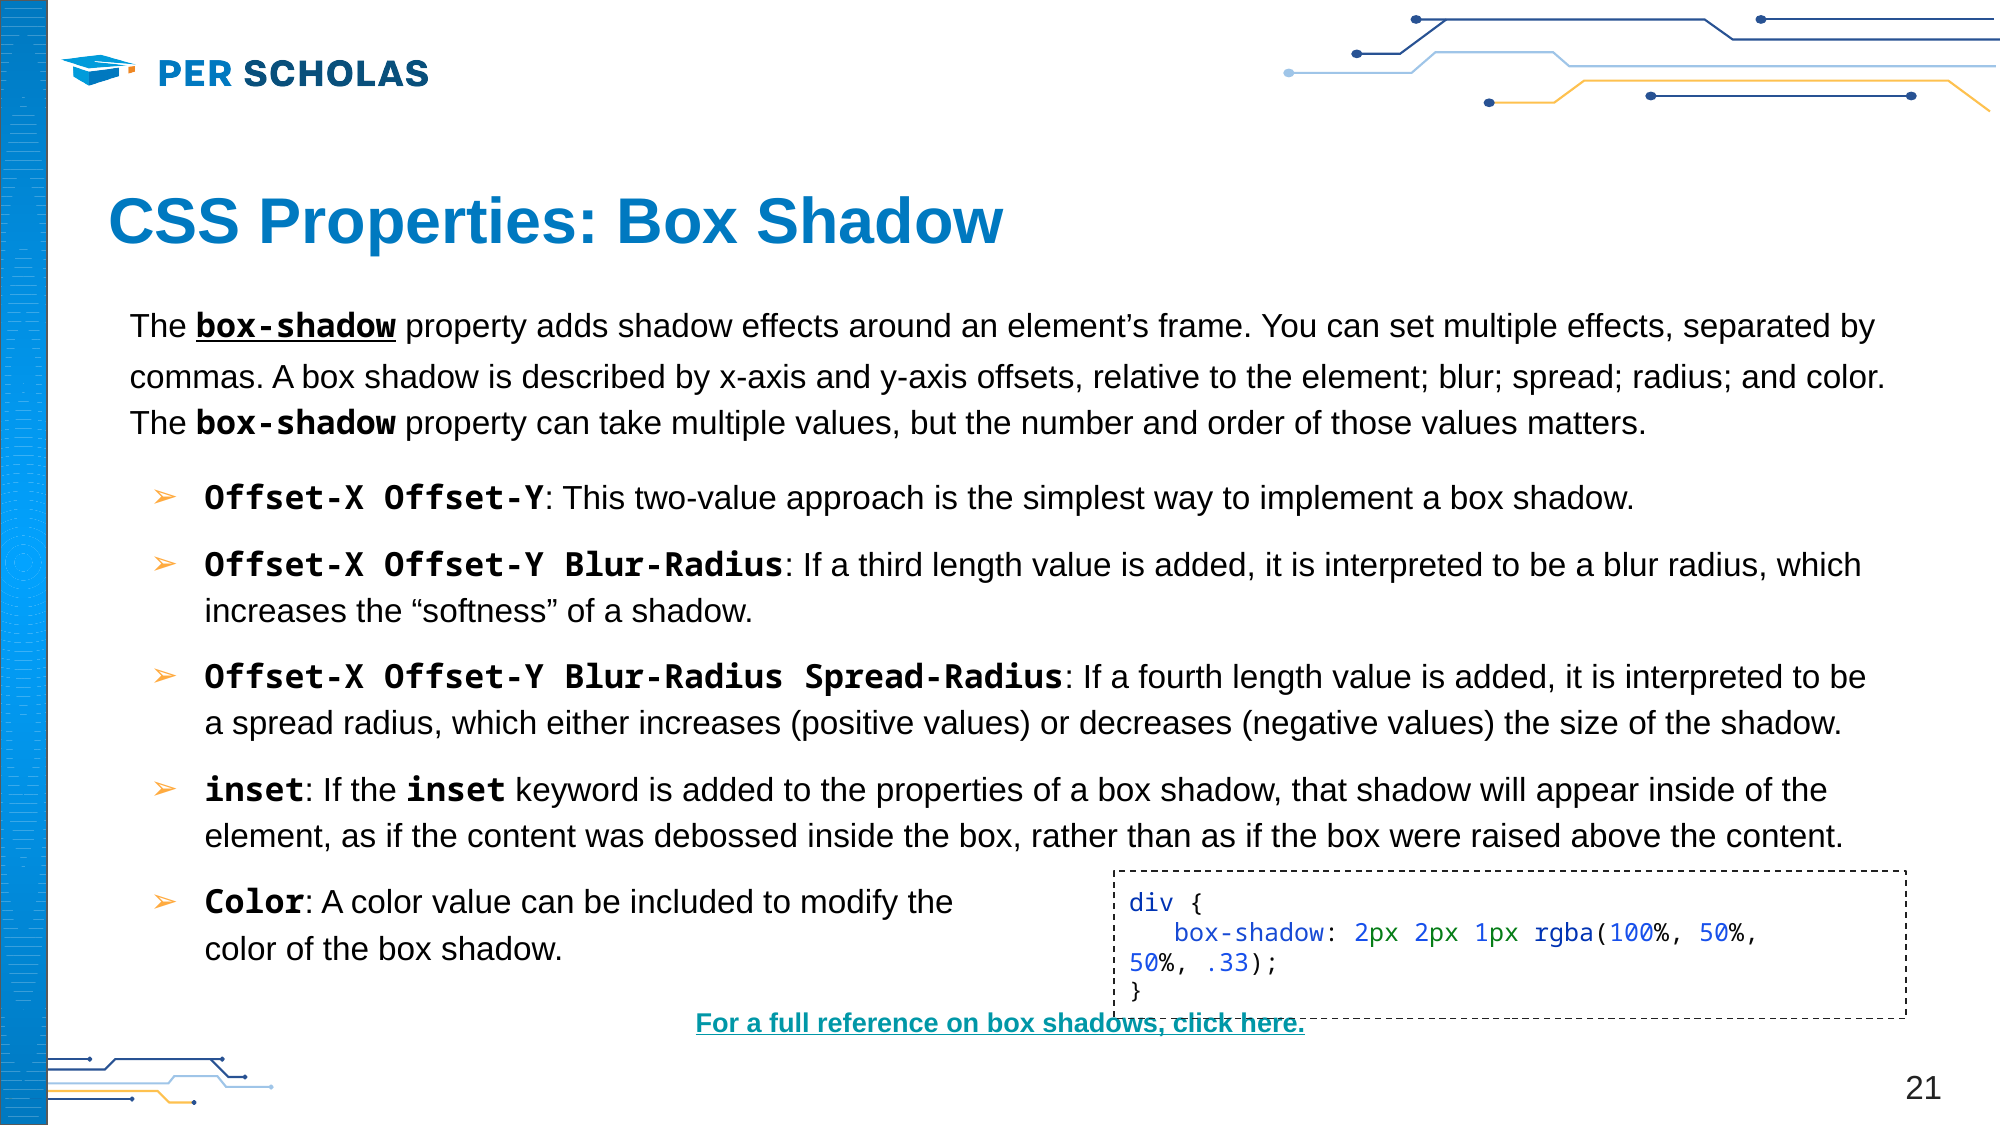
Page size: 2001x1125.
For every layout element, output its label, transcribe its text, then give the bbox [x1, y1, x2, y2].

title CSS Properties: Box Shadow [93, 159, 1869, 276]
text_box div { box-shadow: 2px 2px 1px rgba(100%, 50%, 50%, .33); } [1114, 871, 1906, 1019]
text_box For a full reference on box shadows, click here. [94, 989, 1906, 1057]
list The box-shadow property adds shadow effects around an element’s frame. You can set multiple effects, separated by commas. A box shadow is described by x-axis and y-axis offsets, relative to the element; blur; spread; radius; and color. The box-shadow property can take multiple values, but the number and order of those values matters. Offset-X Offset-Y: This two-value approach is the simplest way to implement a box shadow. Offset-X Offset-Y Blur-Radius: If a third length value is added, it is interpreted to be a blur radius, which increases the “softness” of a shadow. Offset-X Offset-Y Blur-Radius Spread-Radius: If a fourth length value is added, it is interpreted to be a spread radius, which either increases (positive values) or decreases (negative values) the size of the shadow. inset: If the inset keyword is added to the properties of a box shadow, that shadow will appear inside of the element, as if the content was debossed inside the box, rather than as if the box were raised above the content. Color: A color value can be included to modify the color of the box shadow. [114, 282, 1906, 989]
picture [48, 23, 452, 110]
slide_number ‹#› [1860, 1024, 1988, 1114]
